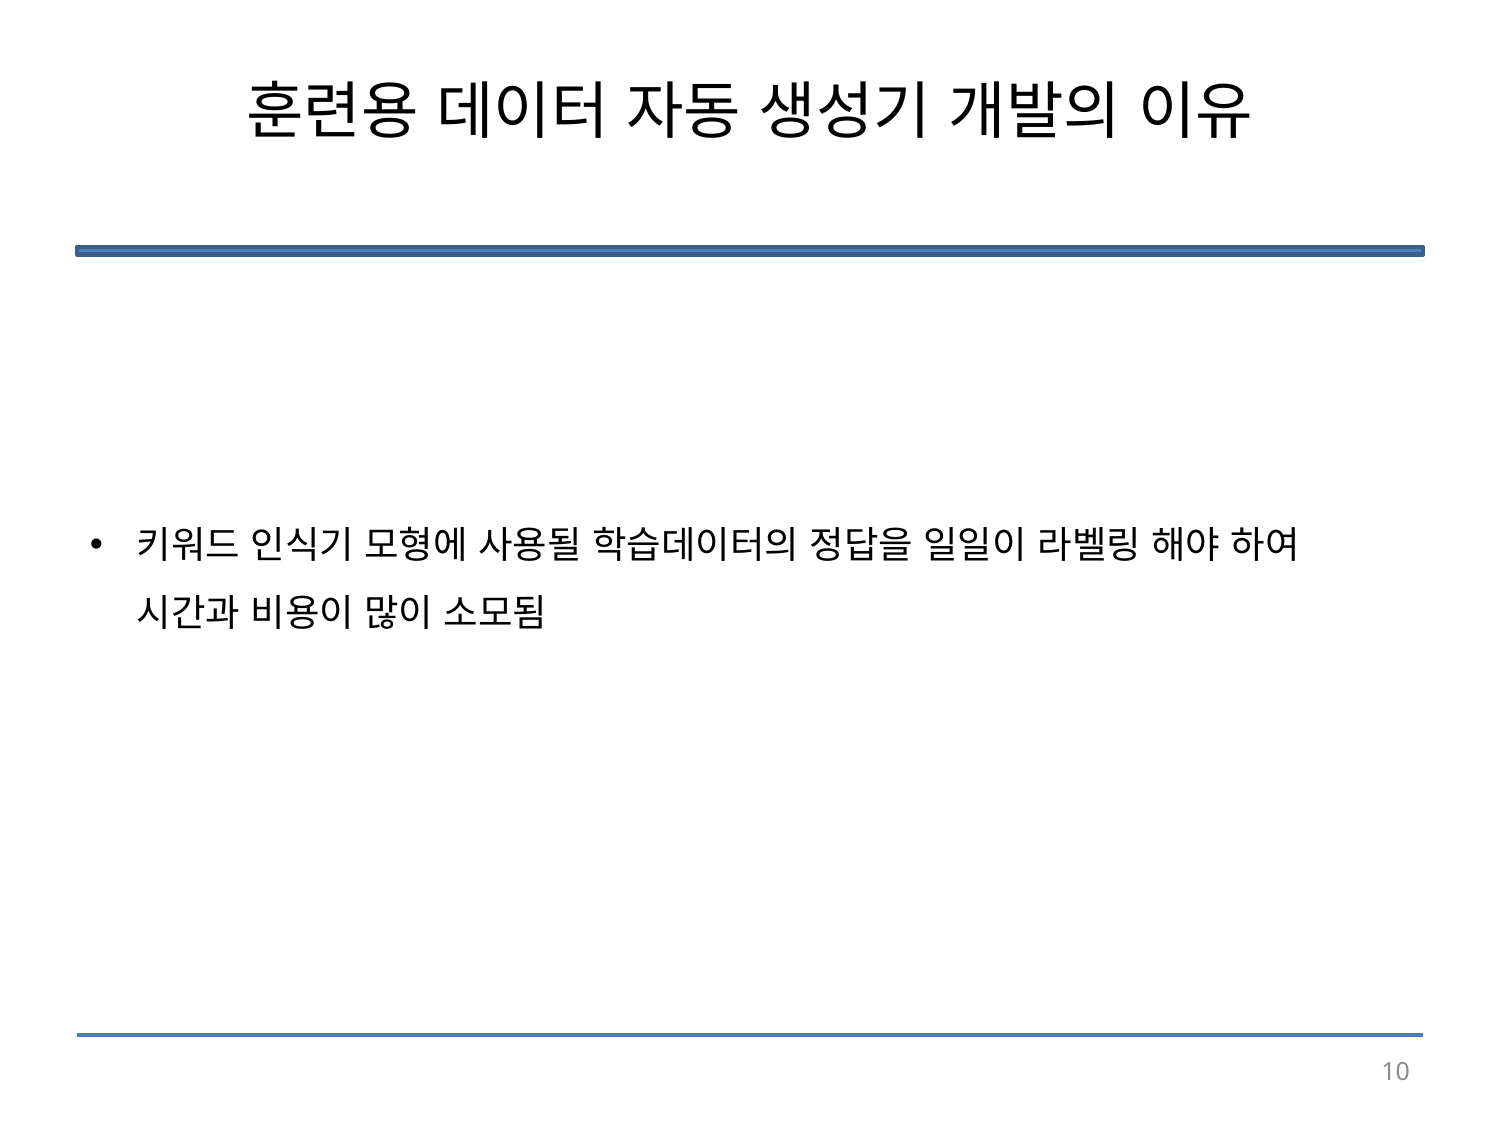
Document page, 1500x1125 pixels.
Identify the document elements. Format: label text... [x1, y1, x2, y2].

title 훈련용 데이터 자동 생성기 개발의 이유 [75, 45, 1425, 173]
text_box 키워드 인식기 모형에 사용될 학습데이터의 정답을 일일이 라벨링 해야 하여 시간과 비용이 많이 소모됨 [74, 491, 1425, 641]
slide_number 10 [1074, 1042, 1425, 1103]
